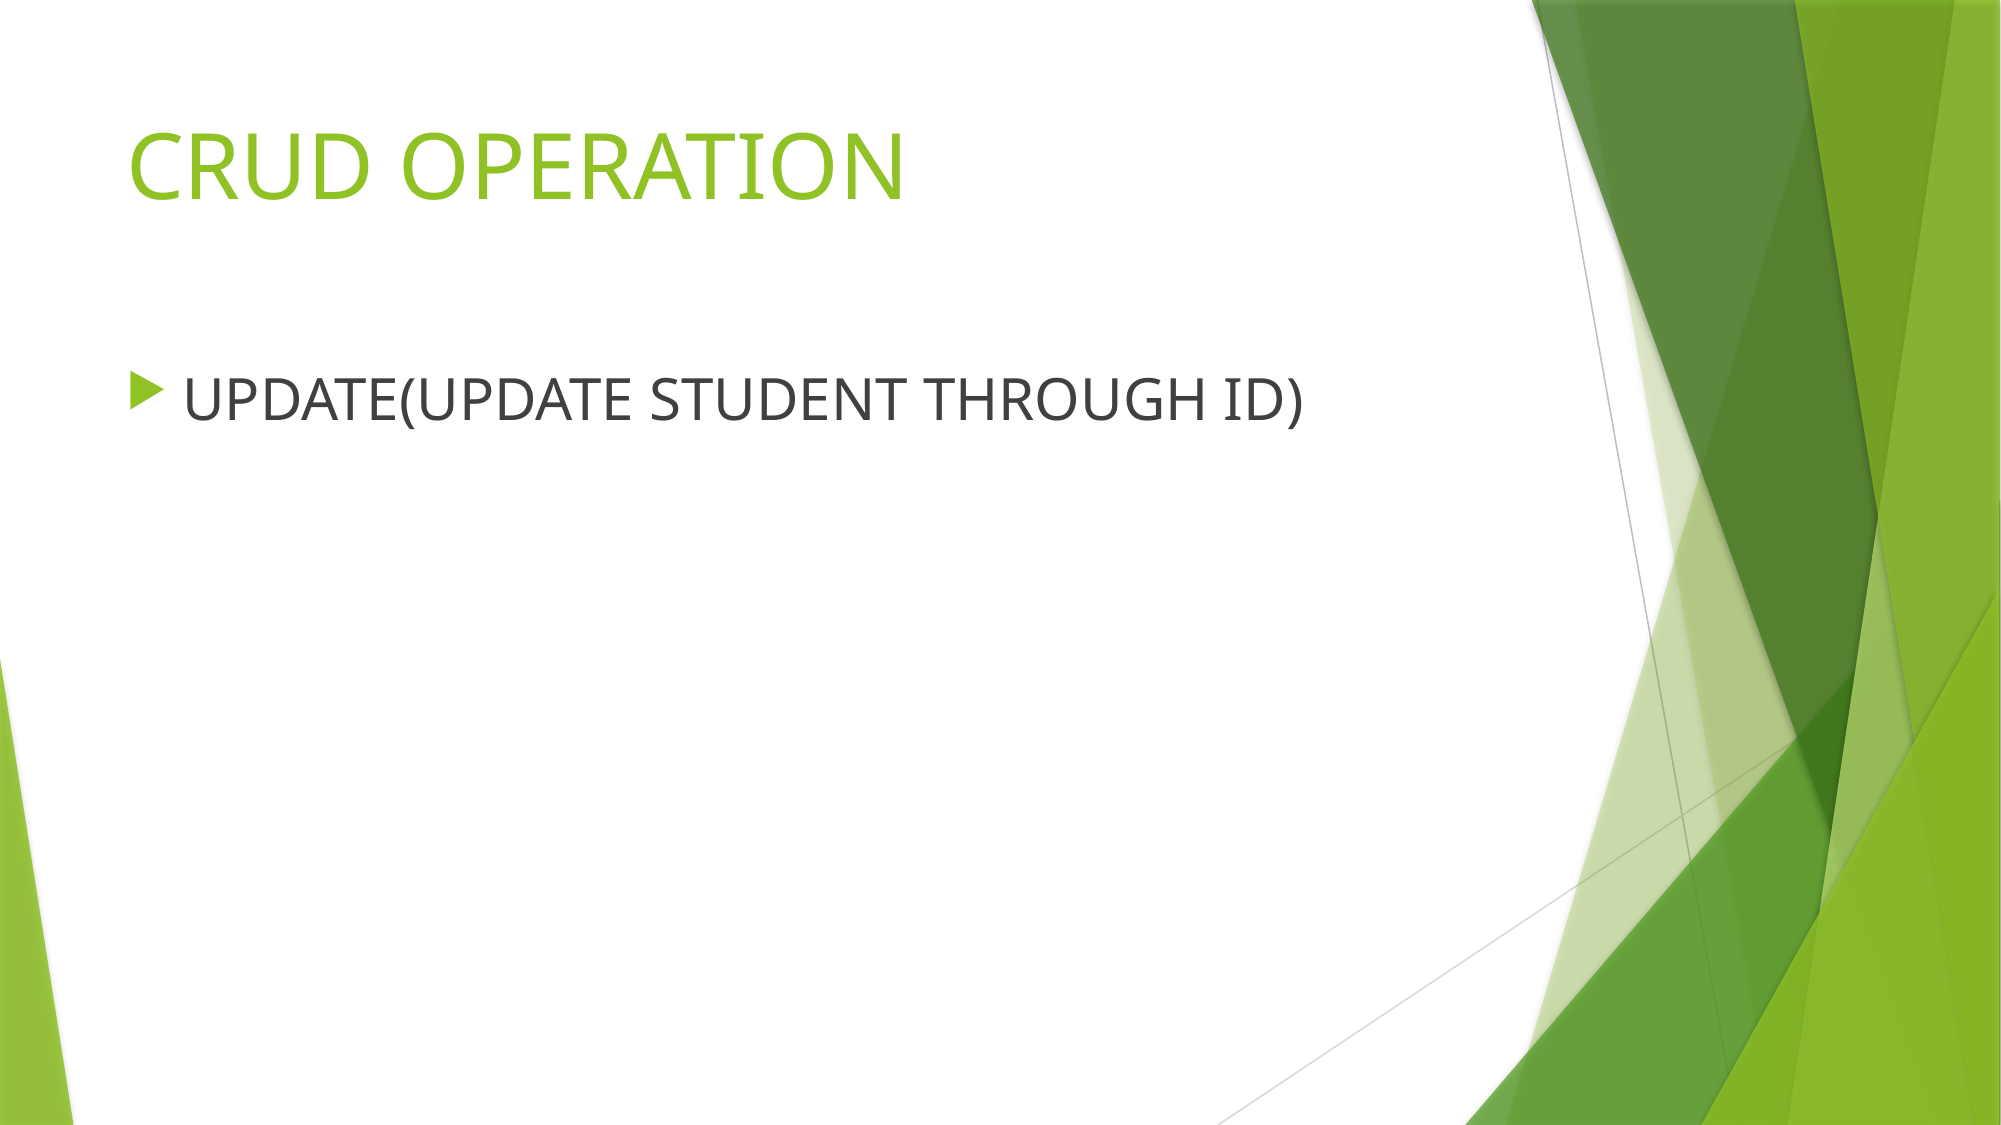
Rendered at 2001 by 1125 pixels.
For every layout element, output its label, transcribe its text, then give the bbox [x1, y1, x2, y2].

title CRUD OPERATION [111, 99, 1522, 317]
list UPDATE(UPDATE STUDENT THROUGH ID) [111, 354, 1522, 992]
